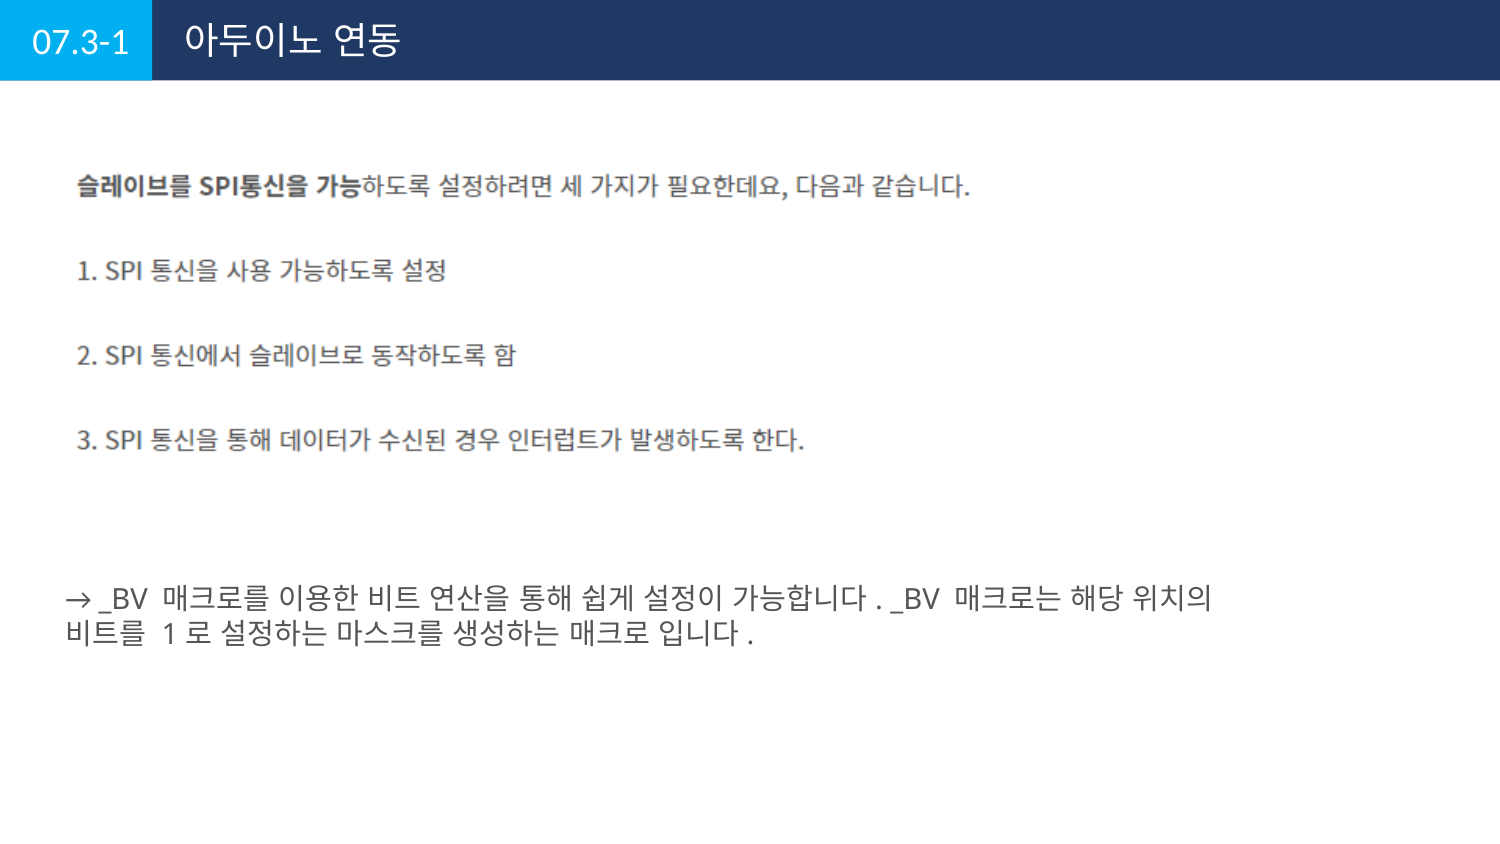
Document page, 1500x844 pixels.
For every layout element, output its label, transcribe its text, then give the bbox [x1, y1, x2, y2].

text_box [0, 0, 153, 81]
picture [40, 133, 1024, 492]
text_box → _BV 매크로를 이용한 비트 연산을 통해 쉽게 설정이 가능합니다. _BV 매크로는 해당 위치의 비트를 1로 설정하는 마스크를 생성하는 매크로 입니다. [50, 572, 1314, 658]
text_box [153, 0, 1500, 81]
text_box 아두이노 연동 [169, 9, 945, 70]
text_box 07.3-1 [17, 9, 153, 70]
